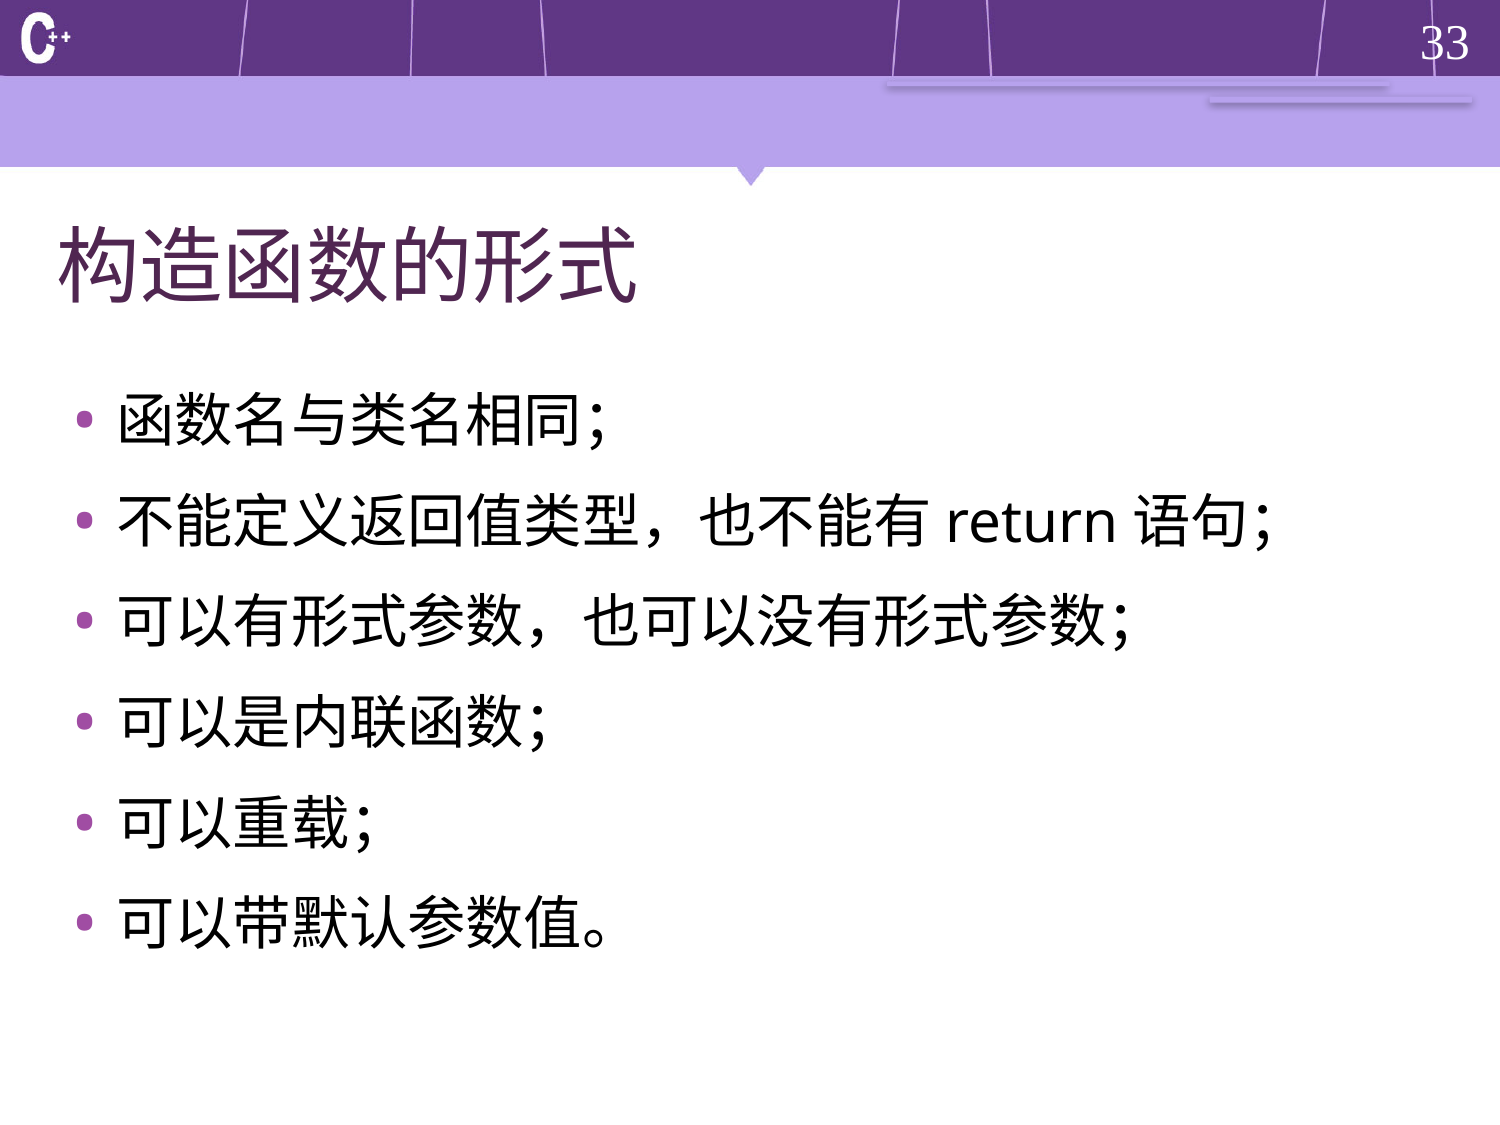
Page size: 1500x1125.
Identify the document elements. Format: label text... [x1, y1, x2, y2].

list 函数名与类名相同； 不能定义返回值类型，也不能有return语句； 可以有形式参数，也可以没有形式参数； 可以是内联函数； 可以重载； 可以带默认参数值。 [41, 361, 1483, 1034]
title 构造函数的形式 [41, 175, 1500, 351]
picture [0, 0, 1500, 1125]
